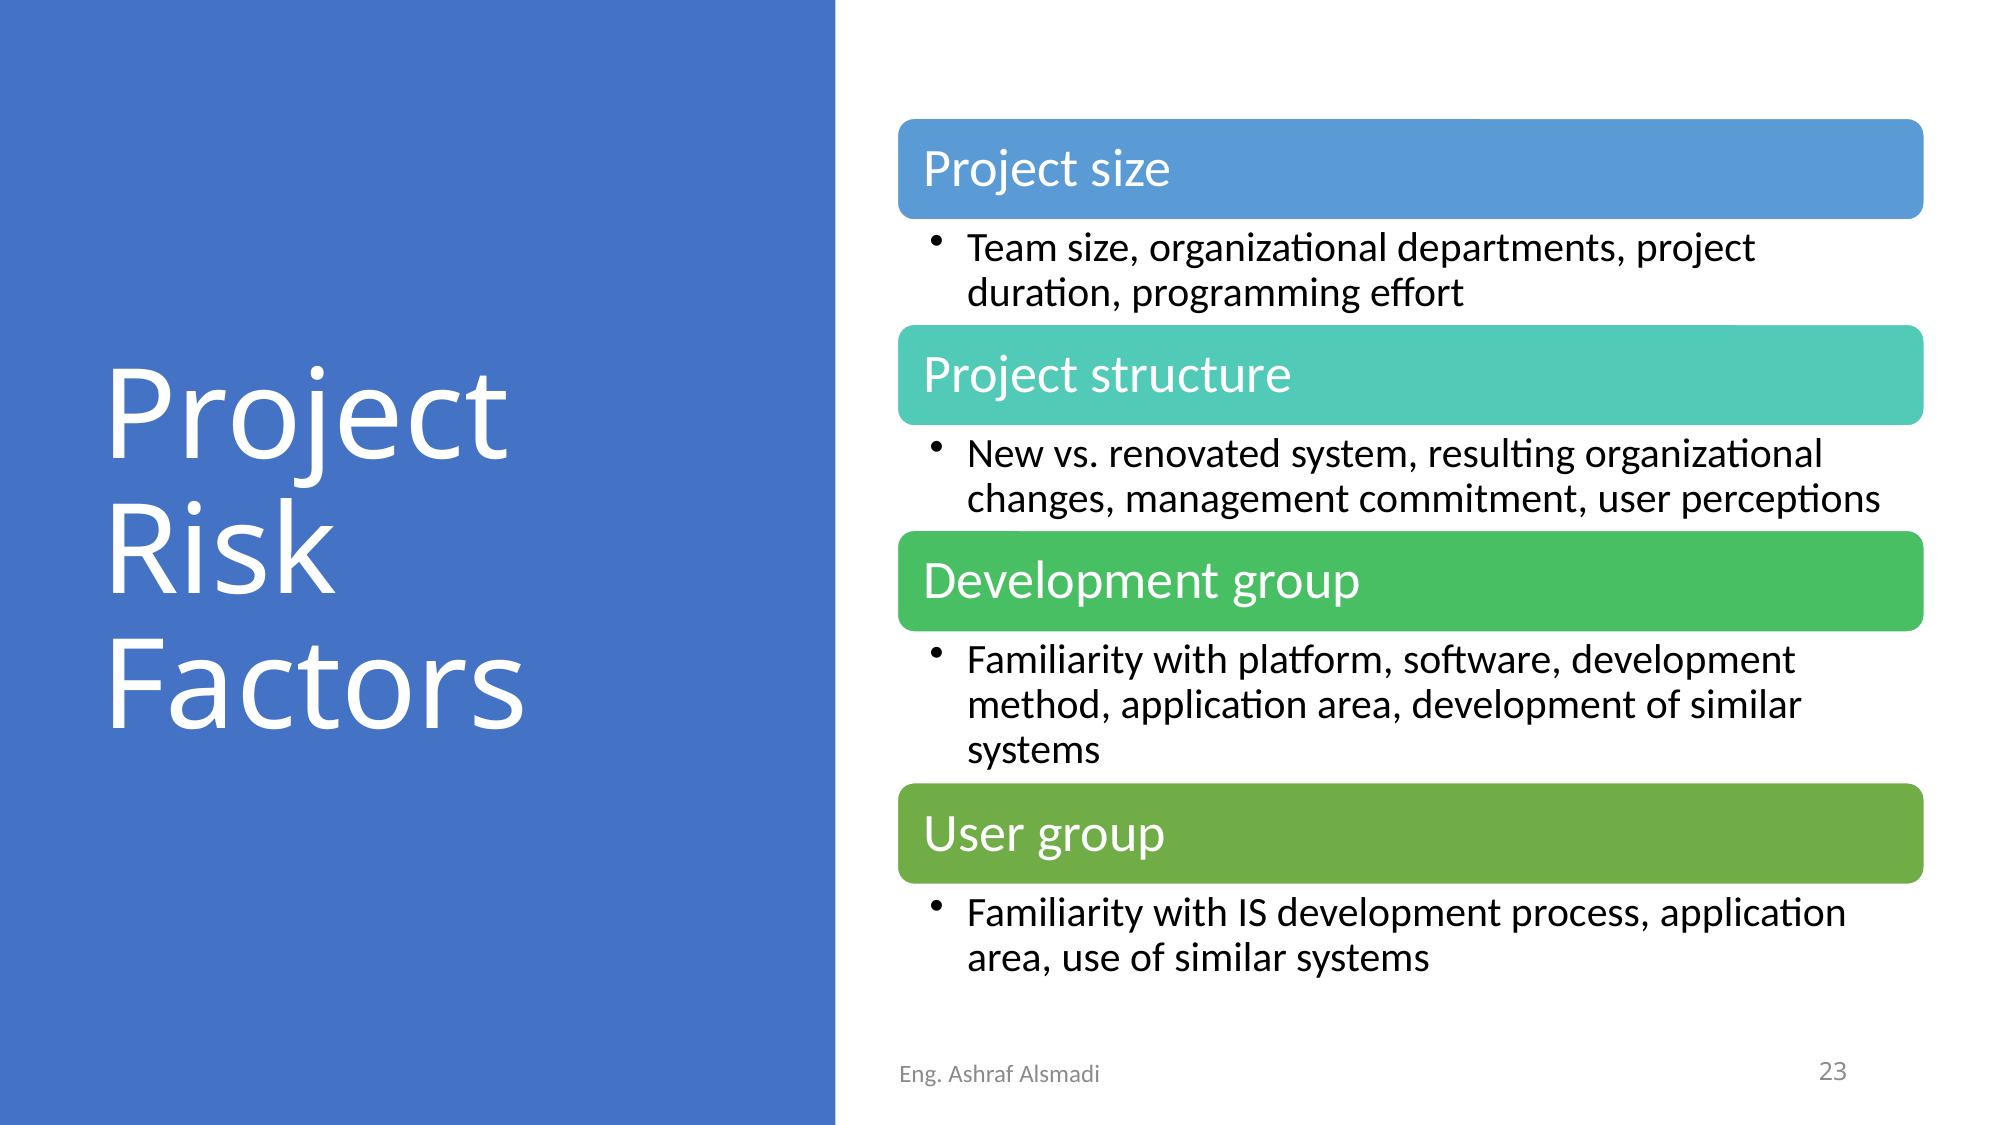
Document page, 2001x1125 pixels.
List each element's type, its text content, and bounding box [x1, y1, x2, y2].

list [897, 101, 1925, 1005]
title Project Risk Factors [86, 101, 711, 1005]
slide_number 23 [1412, 1042, 1863, 1103]
text_box [0, 0, 836, 1125]
footer Eng. Ashraf Alsmadi [662, 1042, 1338, 1103]
